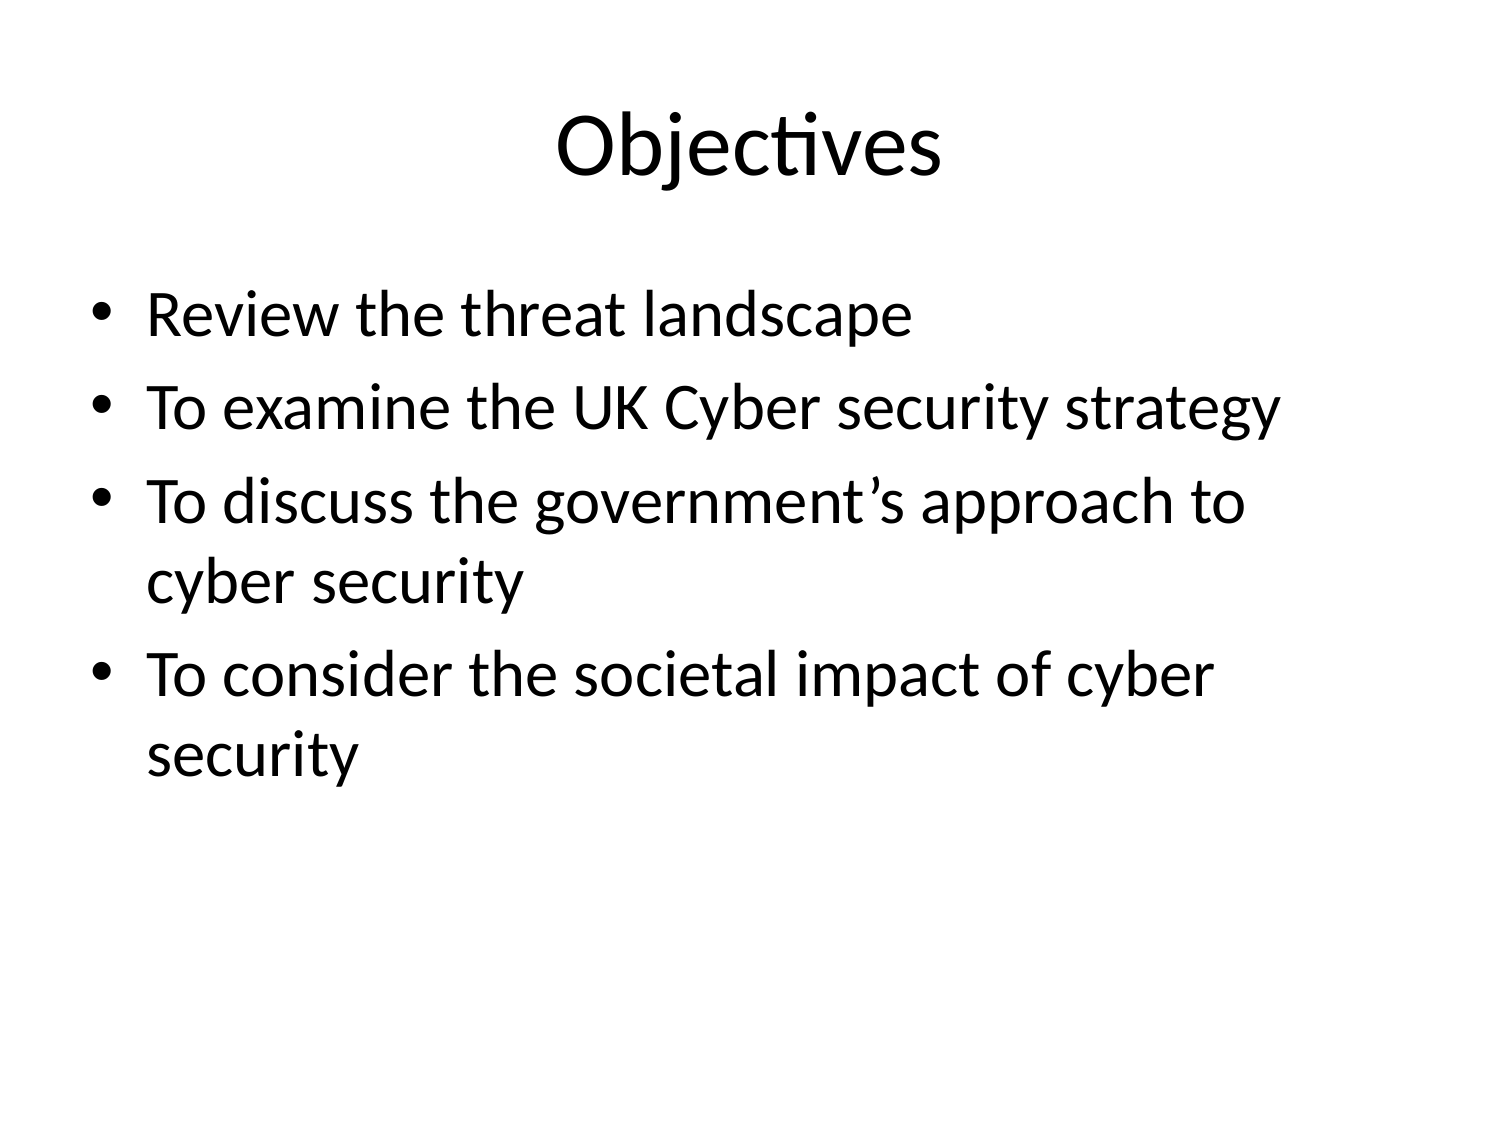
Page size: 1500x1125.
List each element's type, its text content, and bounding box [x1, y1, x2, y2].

title Objectives [75, 45, 1425, 233]
list Review the threat landscape To examine the UK Cyber security strategy To discuss the government’s approach to cyber security To consider the societal impact of cyber security [75, 262, 1425, 1005]
